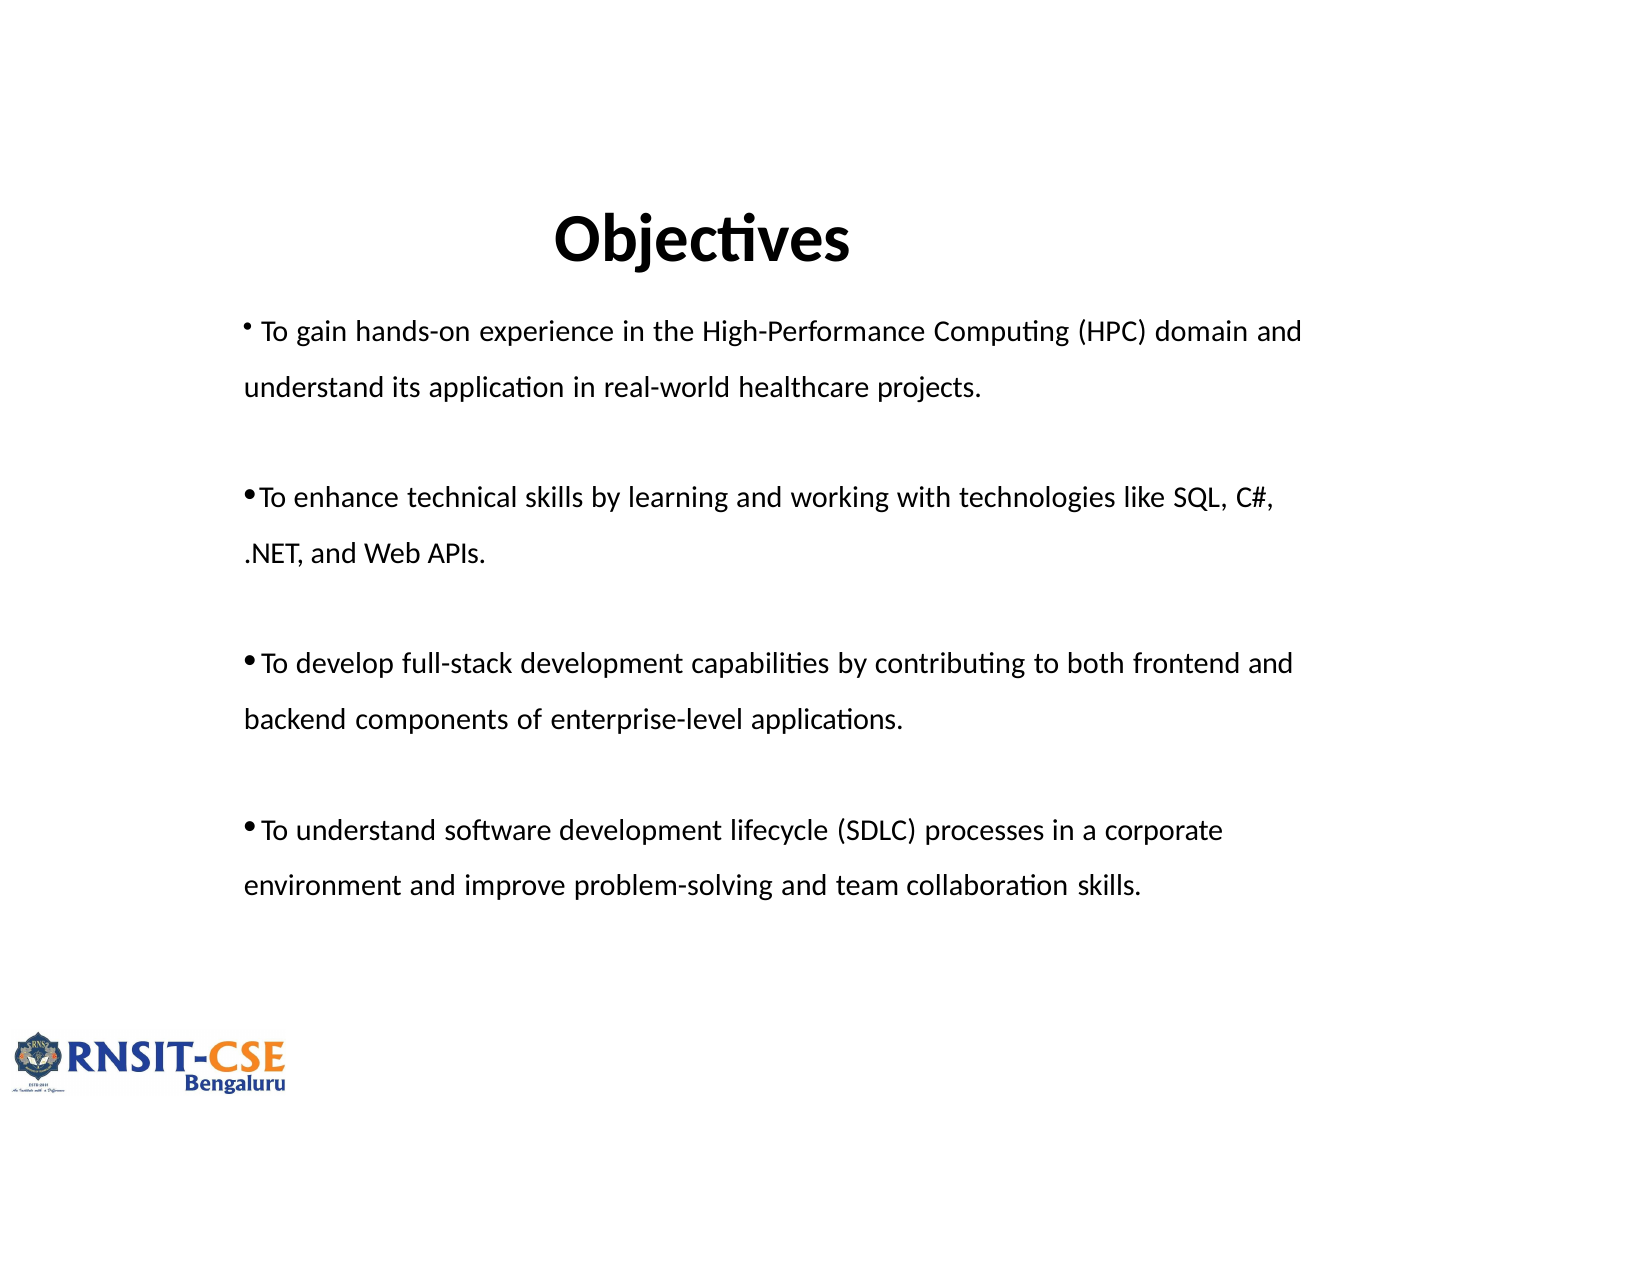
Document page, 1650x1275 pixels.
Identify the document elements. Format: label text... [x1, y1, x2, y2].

title Objectives [480, 191, 1170, 407]
picture [10, 1029, 286, 1096]
text_box To gain hands-on experience in the High-Performance Computing (HPC) domain and understand its application in real-world healthcare projects. To enhance technical skills by learning and working with technologies like SQL, C#, .NET, and Web APIs. To develop full-stack development capabilities by contributing to both frontend and backend components of enterprise-level applications. To understand software development lifecycle (SDLC) processes in a corporate environment and improve problem-solving and team collaboration skills. [241, 290, 1316, 902]
